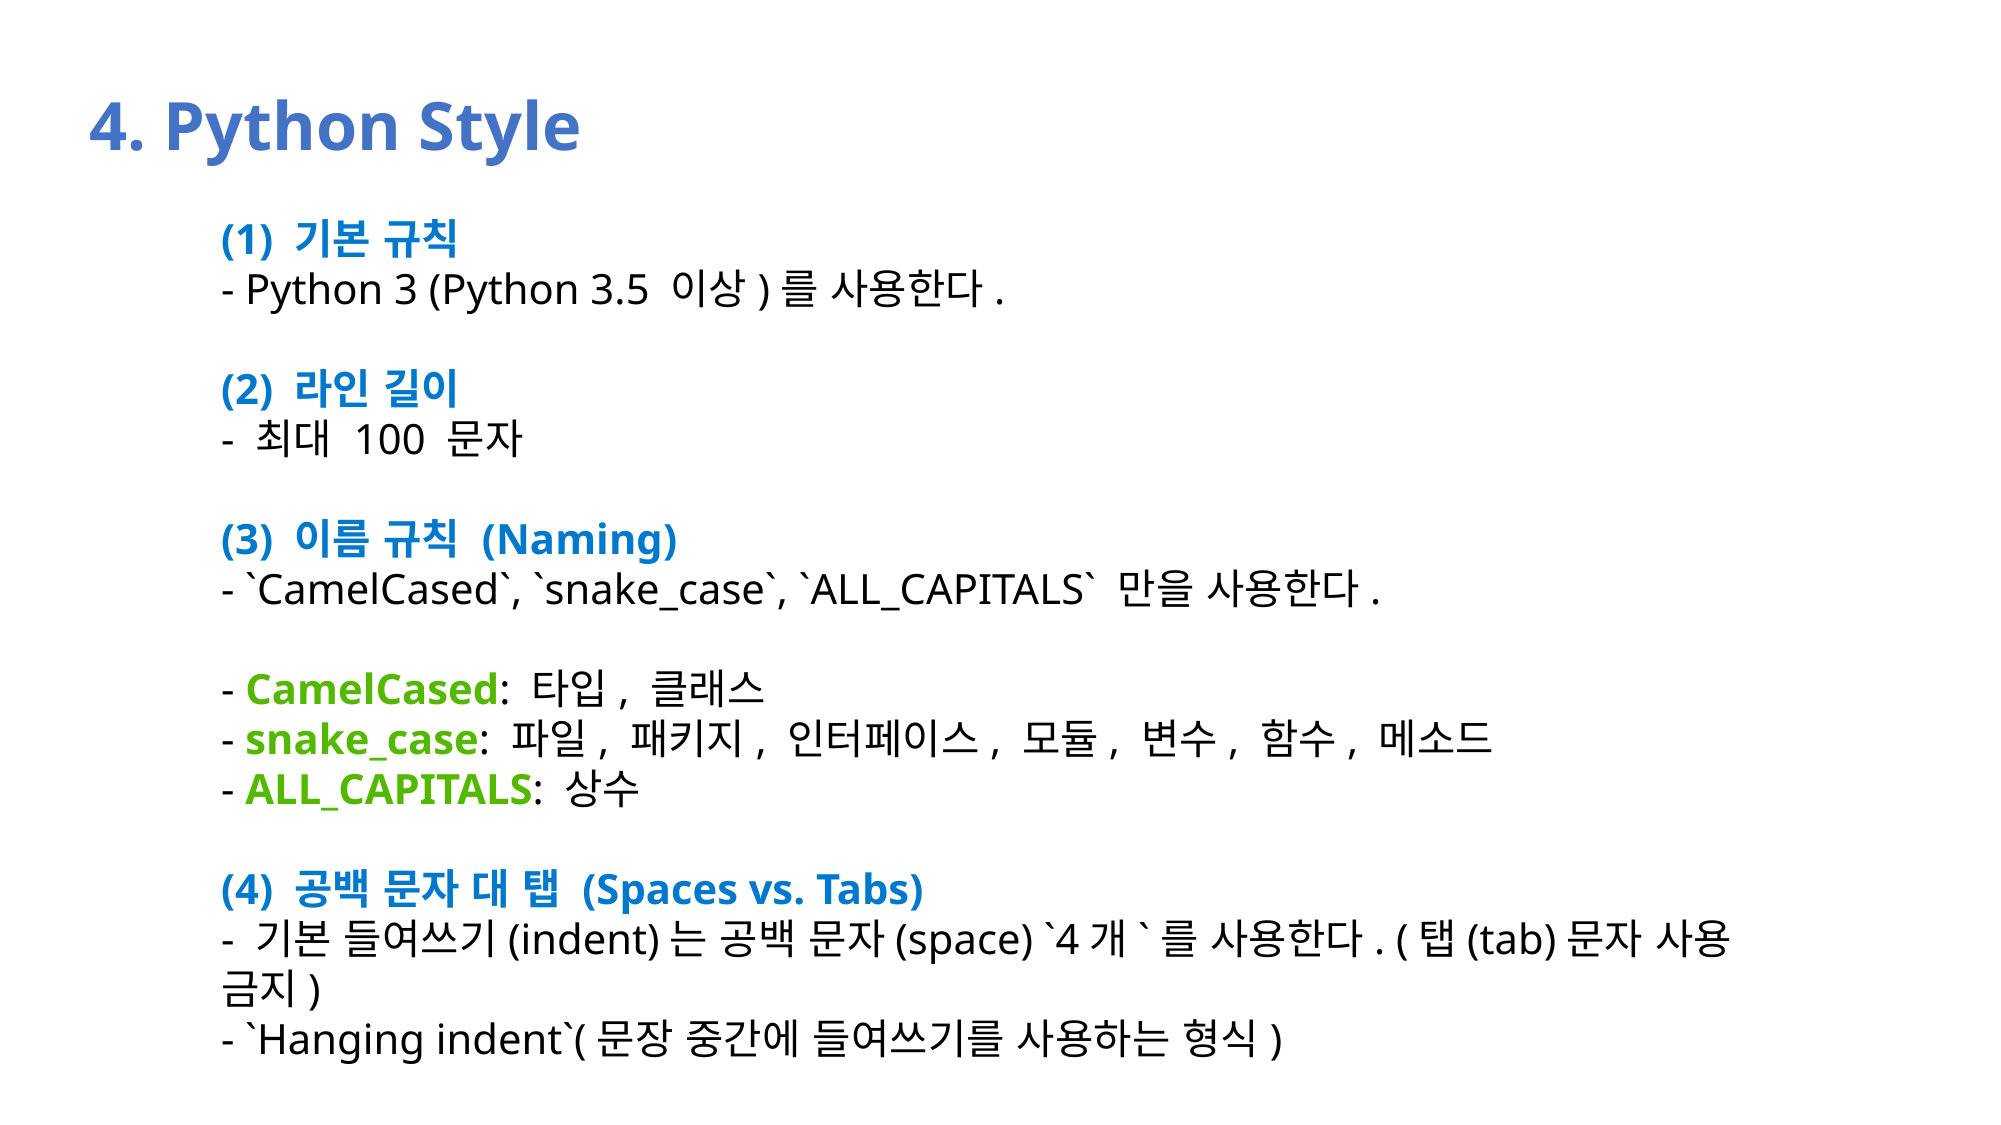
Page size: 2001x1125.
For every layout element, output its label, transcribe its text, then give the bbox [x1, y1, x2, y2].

text_box (1) 기본 규칙 - Python 3 (Python 3.5 이상)를 사용한다. ​ (2) 라인 길이 - 최대 100 문자 ​ (3) 이름 규칙 (Naming) - `CamelCased`, `snake_case`, `ALL_CAPITALS` 만을 사용한다. ​ - CamelCased: 타입, 클래스 - snake_case: 파일, 패키지, 인터페이스, 모듈, 변수, 함수, 메소드 - ALL_CAPITALS: 상수 ​ (4) 공백 문자 대 탭 (Spaces vs. Tabs) - 기본 들여쓰기(indent)는 공백 문자(space) `4개`를 사용한다. (탭(tab)문자 사용 금지) - `Hanging indent`(문장 중간에 들여쓰기를 사용하는 형식) [206, 205, 1794, 1071]
text_box 4. Python Style [74, 76, 598, 171]
